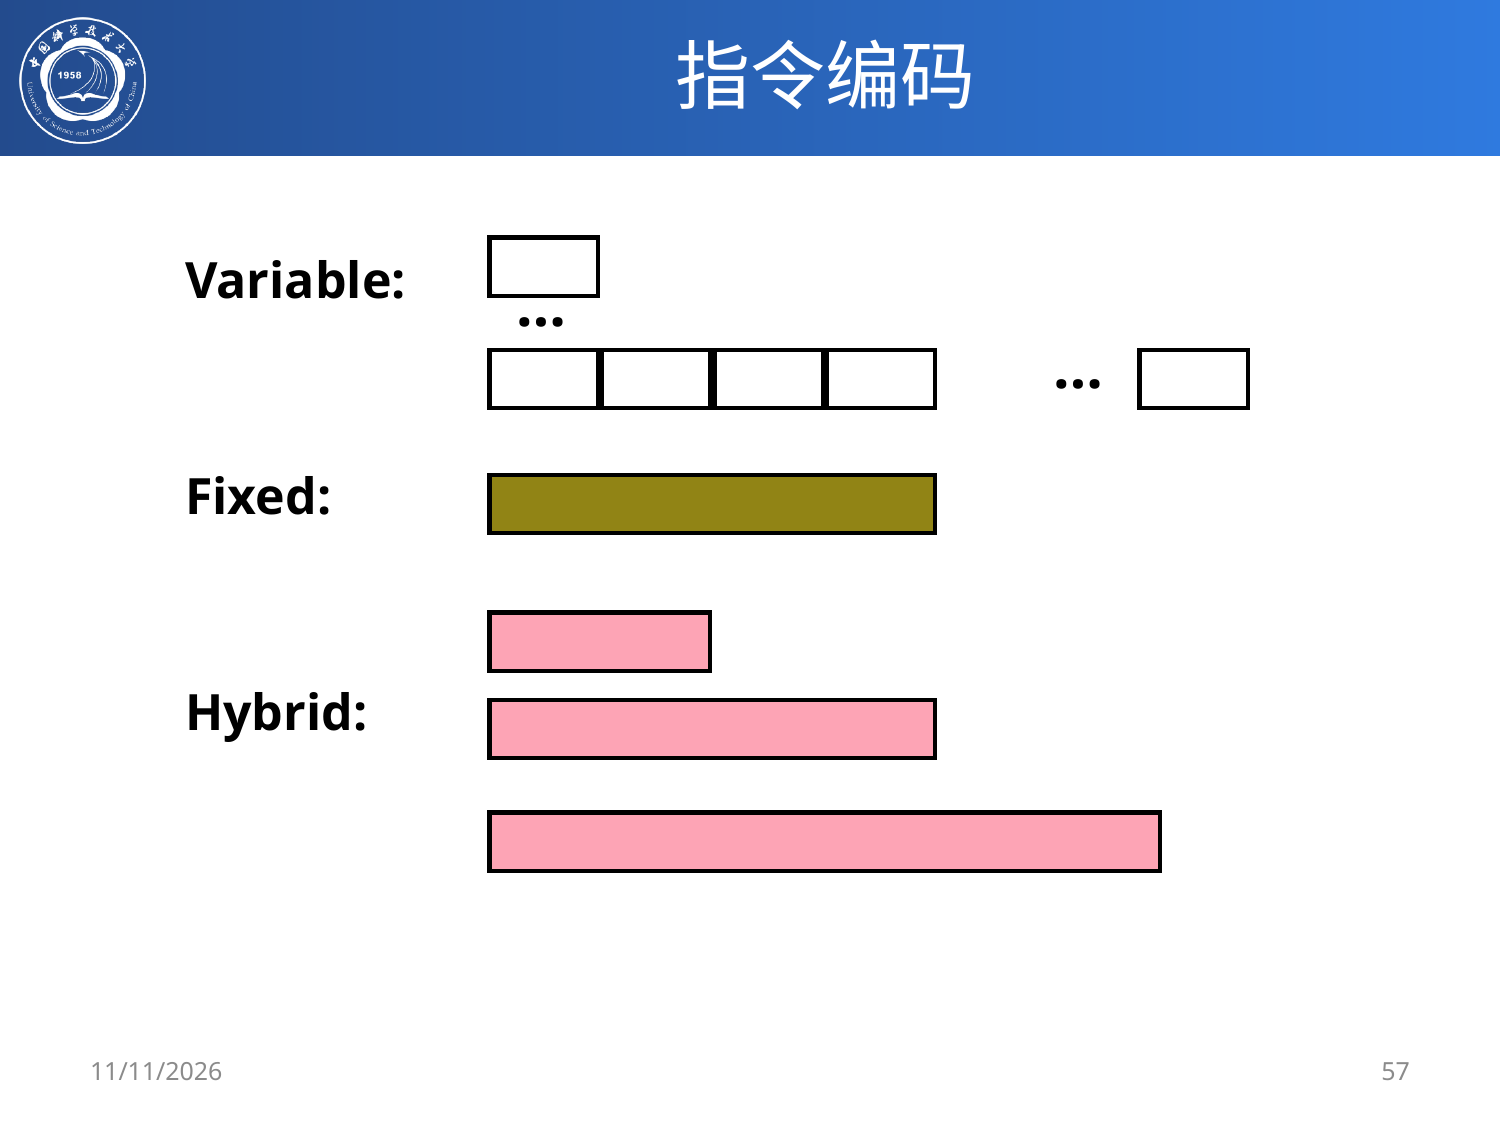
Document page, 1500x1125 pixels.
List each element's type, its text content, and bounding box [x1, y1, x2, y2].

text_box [174, 236, 1249, 872]
slide_number 57 [1074, 1042, 1425, 1103]
picture [19, 17, 146, 144]
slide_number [75, 1042, 425, 1103]
title 指令编码 [150, 0, 1500, 148]
